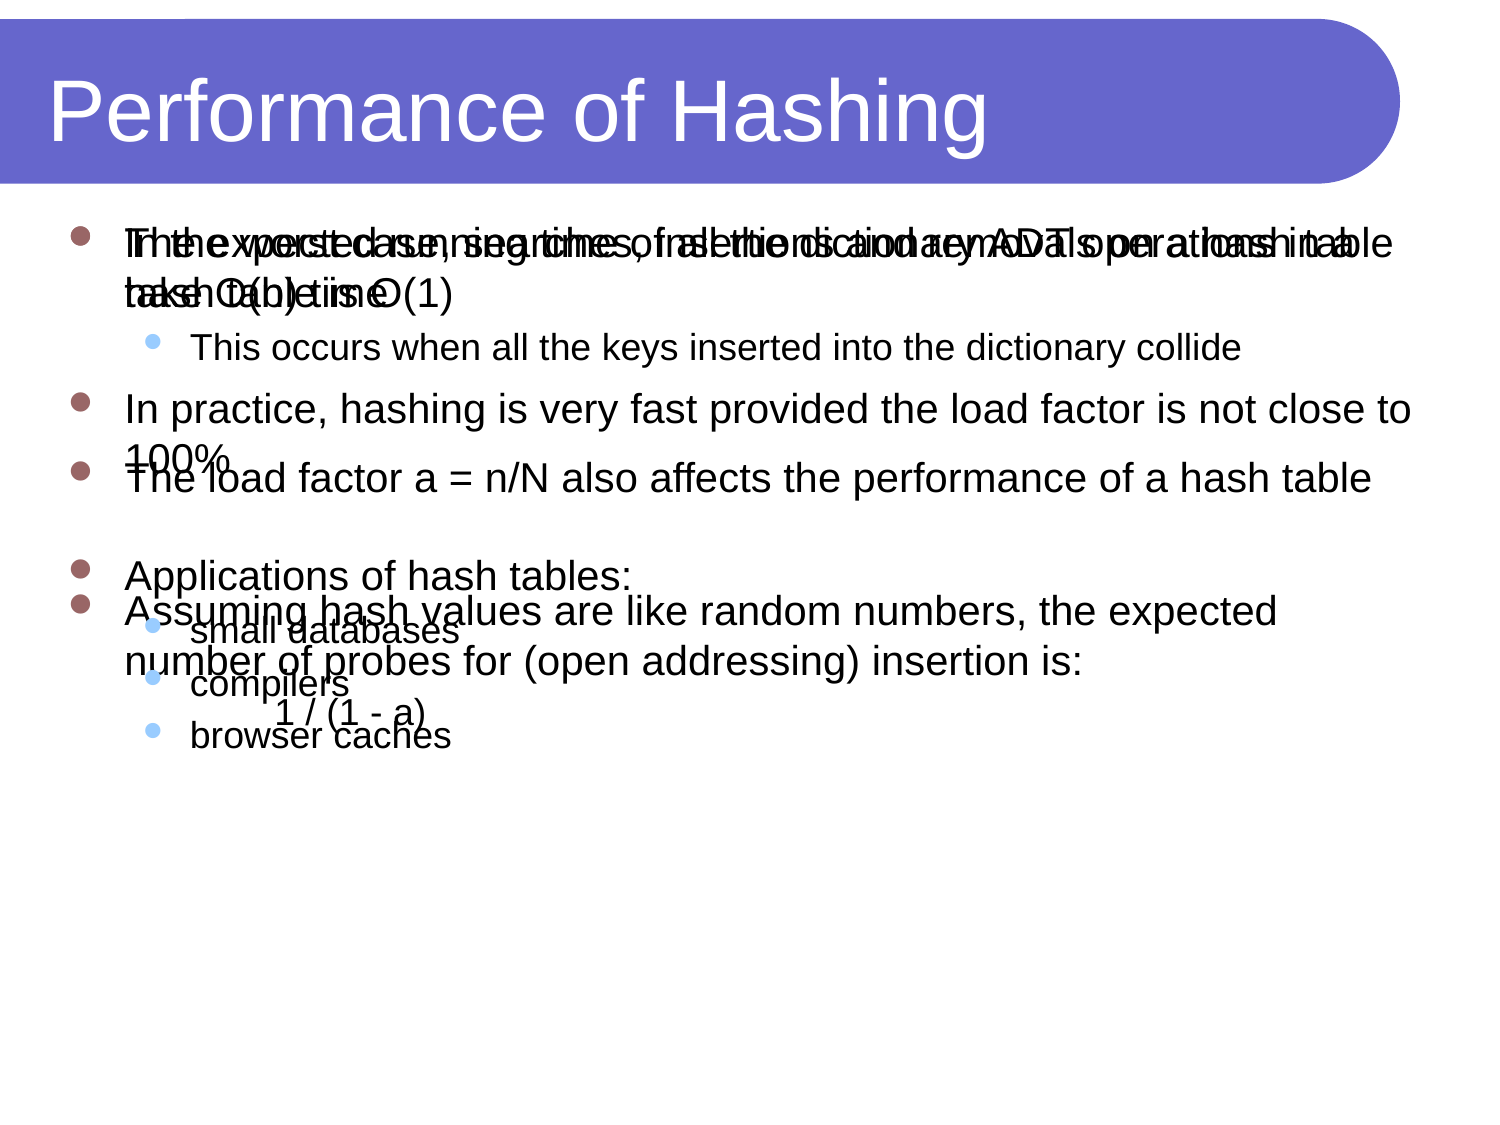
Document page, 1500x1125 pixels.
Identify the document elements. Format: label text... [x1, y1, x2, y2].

title Performance of Hashing [31, 31, 1348, 182]
list The expected running time of all the dictionary ADT operations in a hash table is O(1) In practice, hashing is very fast provided the load factor is not close to 100% Applications of hash tables: small databases compilers browser caches [52, 207, 1448, 1071]
